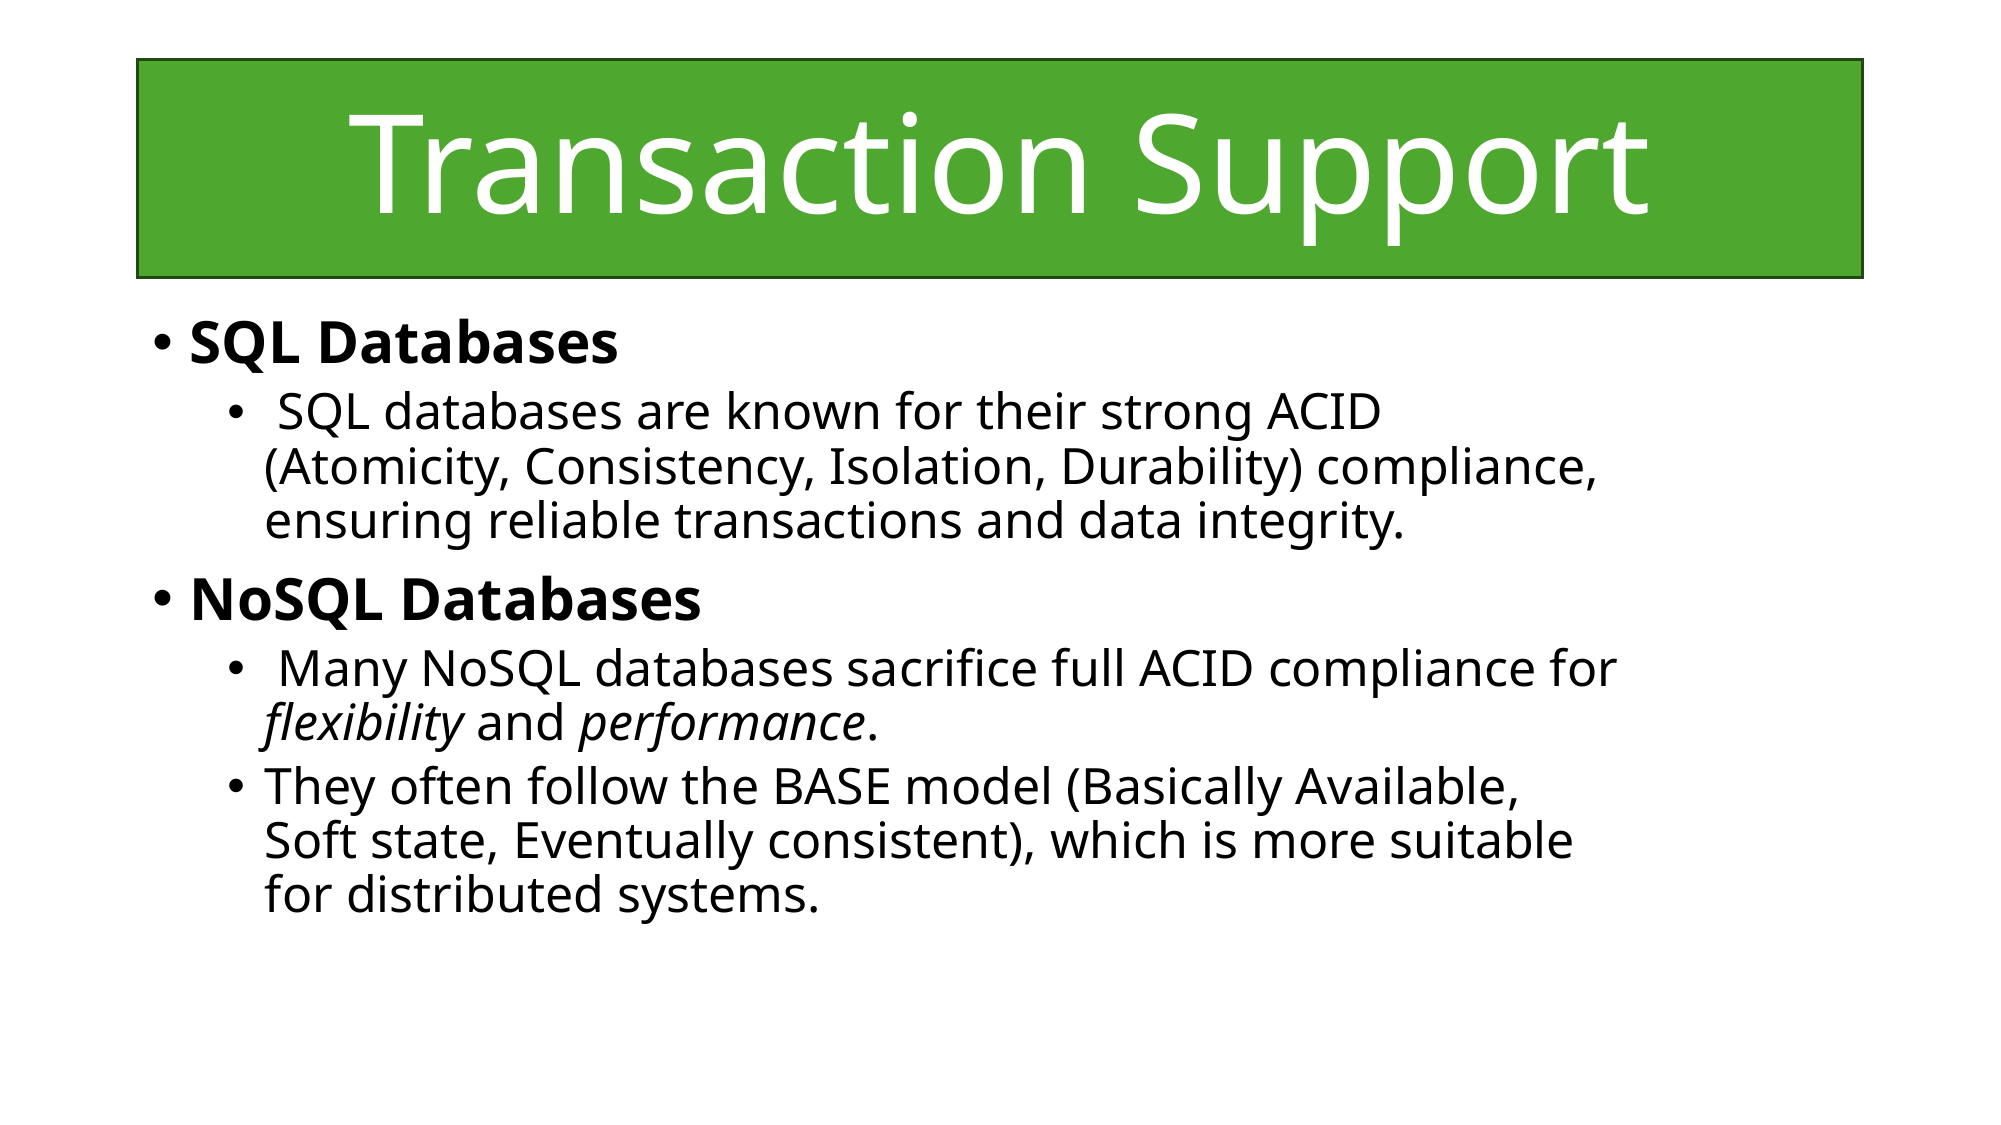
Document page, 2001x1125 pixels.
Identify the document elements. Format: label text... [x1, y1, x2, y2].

list SQL Databases SQL databases are known for their strong ACID (Atomicity, Consistency, Isolation, Durability) compliance, ensuring reliable transactions and data integrity. NoSQL Databases Many NoSQL databases sacrifice full ACID compliance for flexibility and performance. They often follow the BASE model (Basically Available, Soft state, Eventually consistent), which is more suitable for distributed systems. [137, 306, 1640, 1086]
title Transaction Support [136, 58, 1864, 279]
